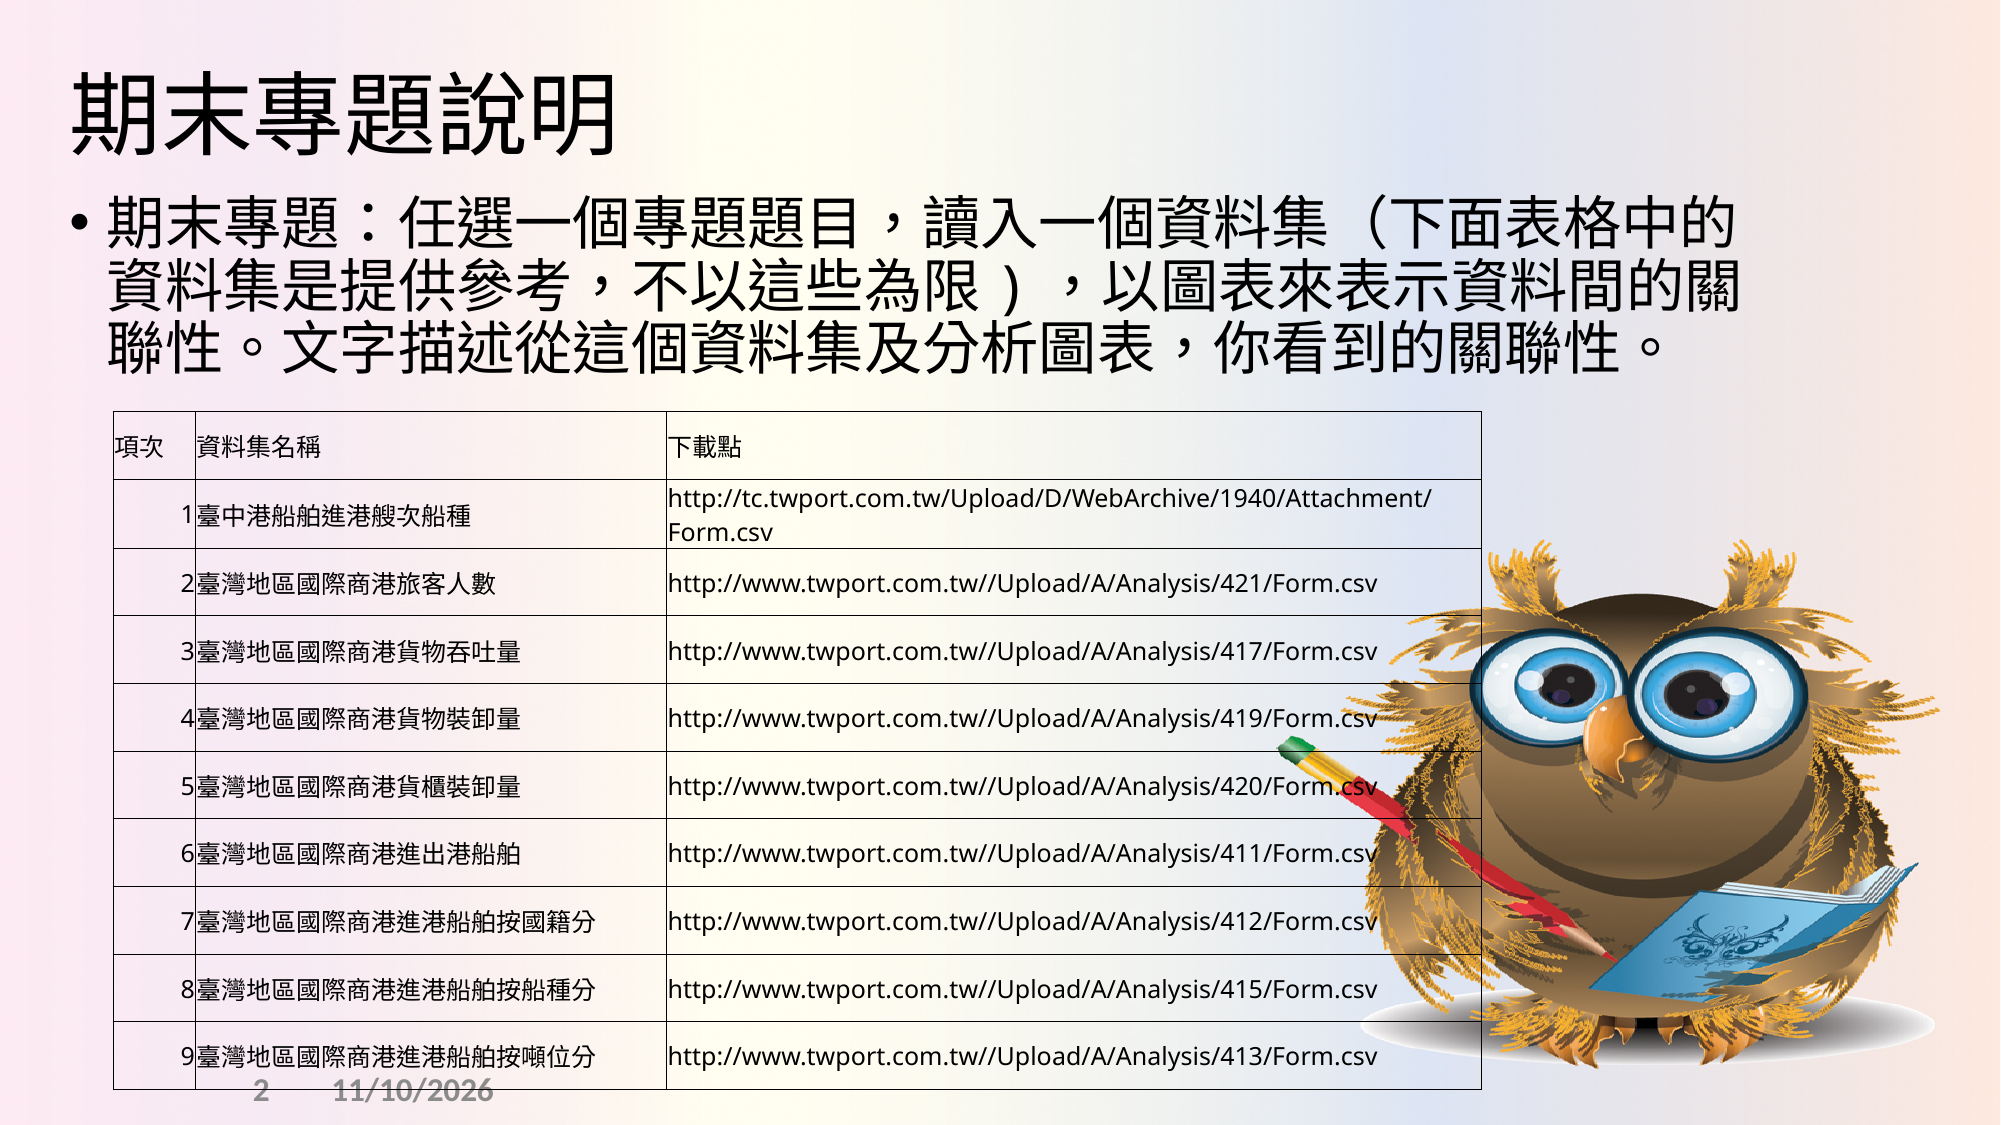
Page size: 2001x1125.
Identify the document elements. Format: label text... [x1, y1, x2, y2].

table_cell http://www.twport.com.tw//Upload/A/Analysis/421/Form.csv [667, 549, 1481, 615]
table_cell 臺灣地區國際商港進港船舶按船種分 [196, 955, 666, 1021]
table_cell 6 [114, 819, 195, 886]
table_cell 臺灣地區國際商港旅客人數 [196, 549, 666, 615]
table_cell 7 [114, 887, 195, 954]
table_cell http://www.twport.com.tw//Upload/A/Analysis/412/Form.csv [667, 887, 1481, 954]
title 期末專題說明 [54, 51, 1780, 186]
slide_number 2 [137, 1090, 285, 1118]
table_cell http://www.twport.com.tw//Upload/A/Analysis/411/Form.csv [667, 819, 1481, 886]
table_cell 5 [114, 752, 195, 818]
table_cell 臺中港船舶進港艘次船種 [196, 480, 666, 548]
table_cell 8 [114, 955, 195, 1021]
table_cell 3 [114, 616, 195, 683]
table_cell 臺灣地區國際商港進港船舶按噸位分 [196, 1022, 666, 1089]
table_cell http://www.twport.com.tw//Upload/A/Analysis/413/Form.csv [667, 1022, 1481, 1089]
table_cell http://www.twport.com.tw//Upload/A/Analysis/419/Form.csv [667, 684, 1481, 751]
table_cell http://tc.twport.com.tw/Upload/D/WebArchive/1940/Attachment/Form.csv [667, 480, 1481, 548]
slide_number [316, 1090, 541, 1118]
list 期末專題：任選一個專題題目，讀入一個資料集（下面表格中的資料集是提供參考，不以這些為限)，以圖表來表示資料間的關聯性。文字描述從這個資料集及分析圖表，你看到的關聯性。 [54, 186, 1780, 1041]
table_header 下載點 [667, 412, 1481, 479]
table_header 項次 [114, 412, 195, 479]
picture [0, 0, 2001, 1125]
table_header 資料集名稱 [196, 412, 666, 479]
table_cell 9 [114, 1022, 195, 1089]
table_cell 臺灣地區國際商港貨櫃裝卸量 [196, 752, 666, 818]
table_cell 臺灣地區國際商港貨物裝卸量 [196, 684, 666, 751]
table_cell 臺灣地區國際商港進出港船舶 [196, 819, 666, 886]
table_cell http://www.twport.com.tw//Upload/A/Analysis/415/Form.csv [667, 955, 1481, 1021]
table_cell 臺灣地區國際商港進港船舶按國籍分 [196, 887, 666, 954]
table_cell 2 [114, 549, 195, 615]
table_cell http://www.twport.com.tw//Upload/A/Analysis/417/Form.csv [667, 616, 1481, 683]
table_cell http://www.twport.com.tw//Upload/A/Analysis/420/Form.csv [667, 752, 1481, 818]
table_cell 4 [114, 684, 195, 751]
table_cell 臺灣地區國際商港貨物吞吐量 [196, 616, 666, 683]
table_cell 1 [114, 480, 195, 548]
